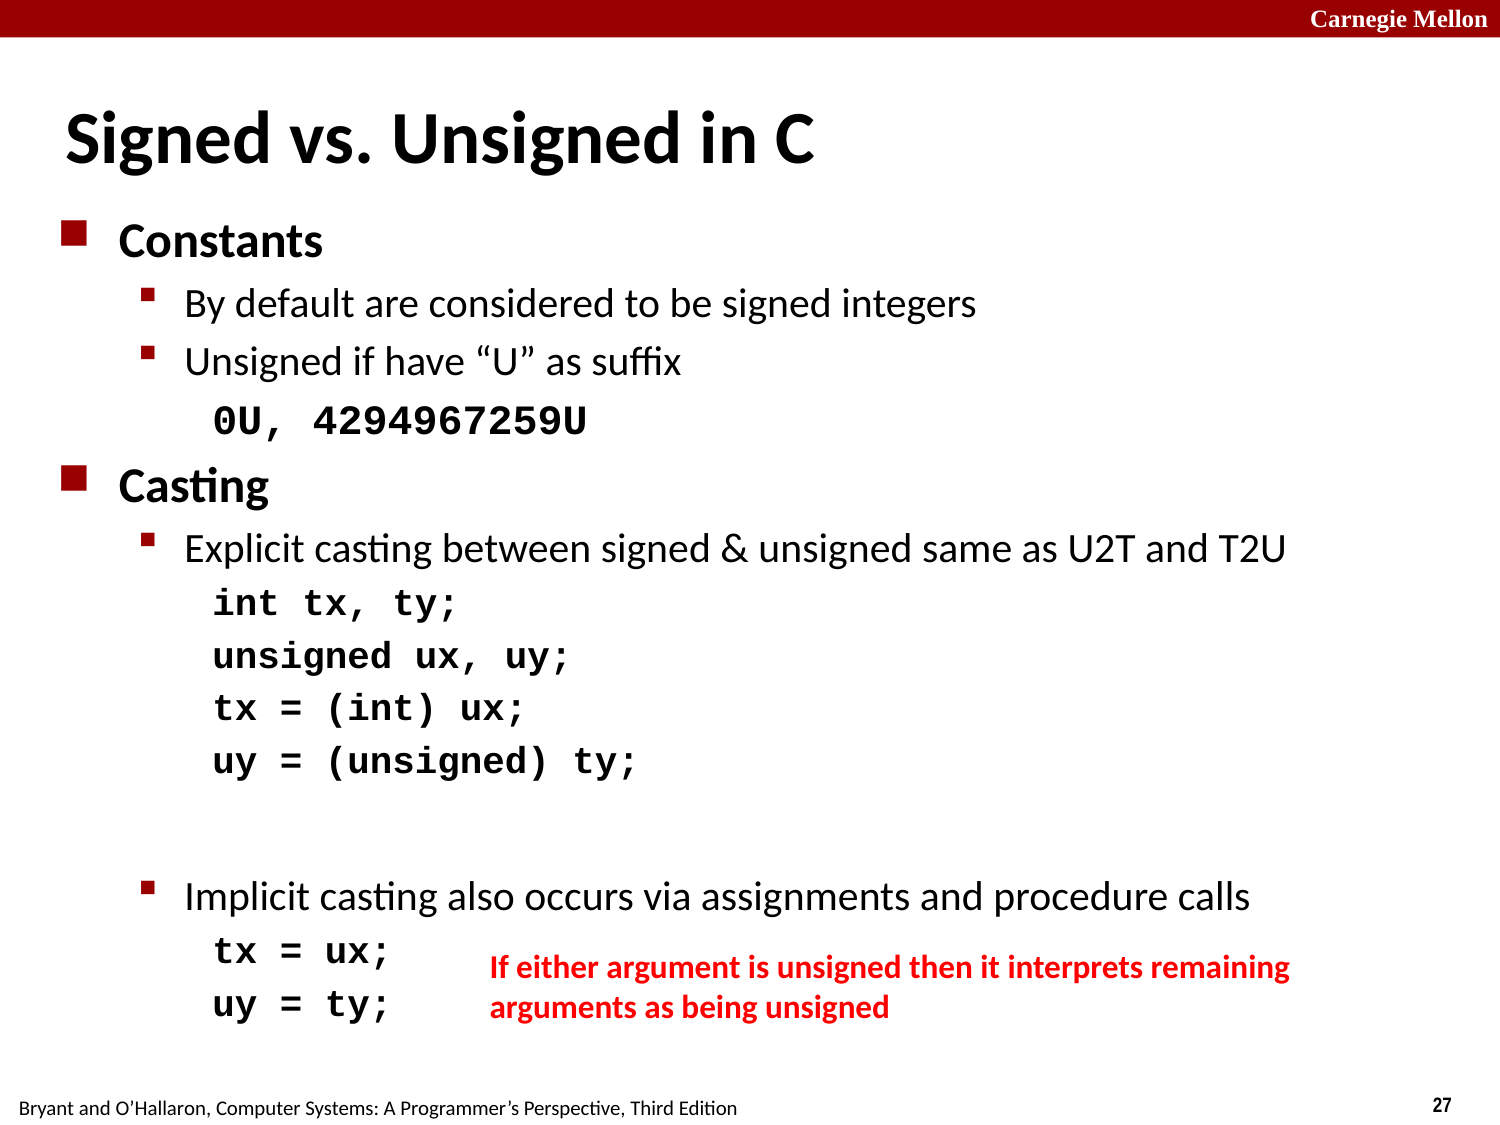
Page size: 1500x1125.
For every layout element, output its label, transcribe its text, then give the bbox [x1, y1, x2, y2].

text_box If either argument is unsigned then it interprets remaining arguments as being unsigned [474, 937, 1313, 1032]
list Constants By default are considered to be signed integers Unsigned if have “U” as suffix 0U, 4294967259U Casting Explicit casting between signed & unsigned same as U2T and T2U int tx, ty; unsigned ux, uy; tx = (int) ux; uy = (unsigned) ty; Implicit casting also occurs via assignments and procedure calls tx = ux; uy = ty; [47, 199, 1500, 1058]
title Signed vs. Unsigned in C [49, 87, 1252, 179]
